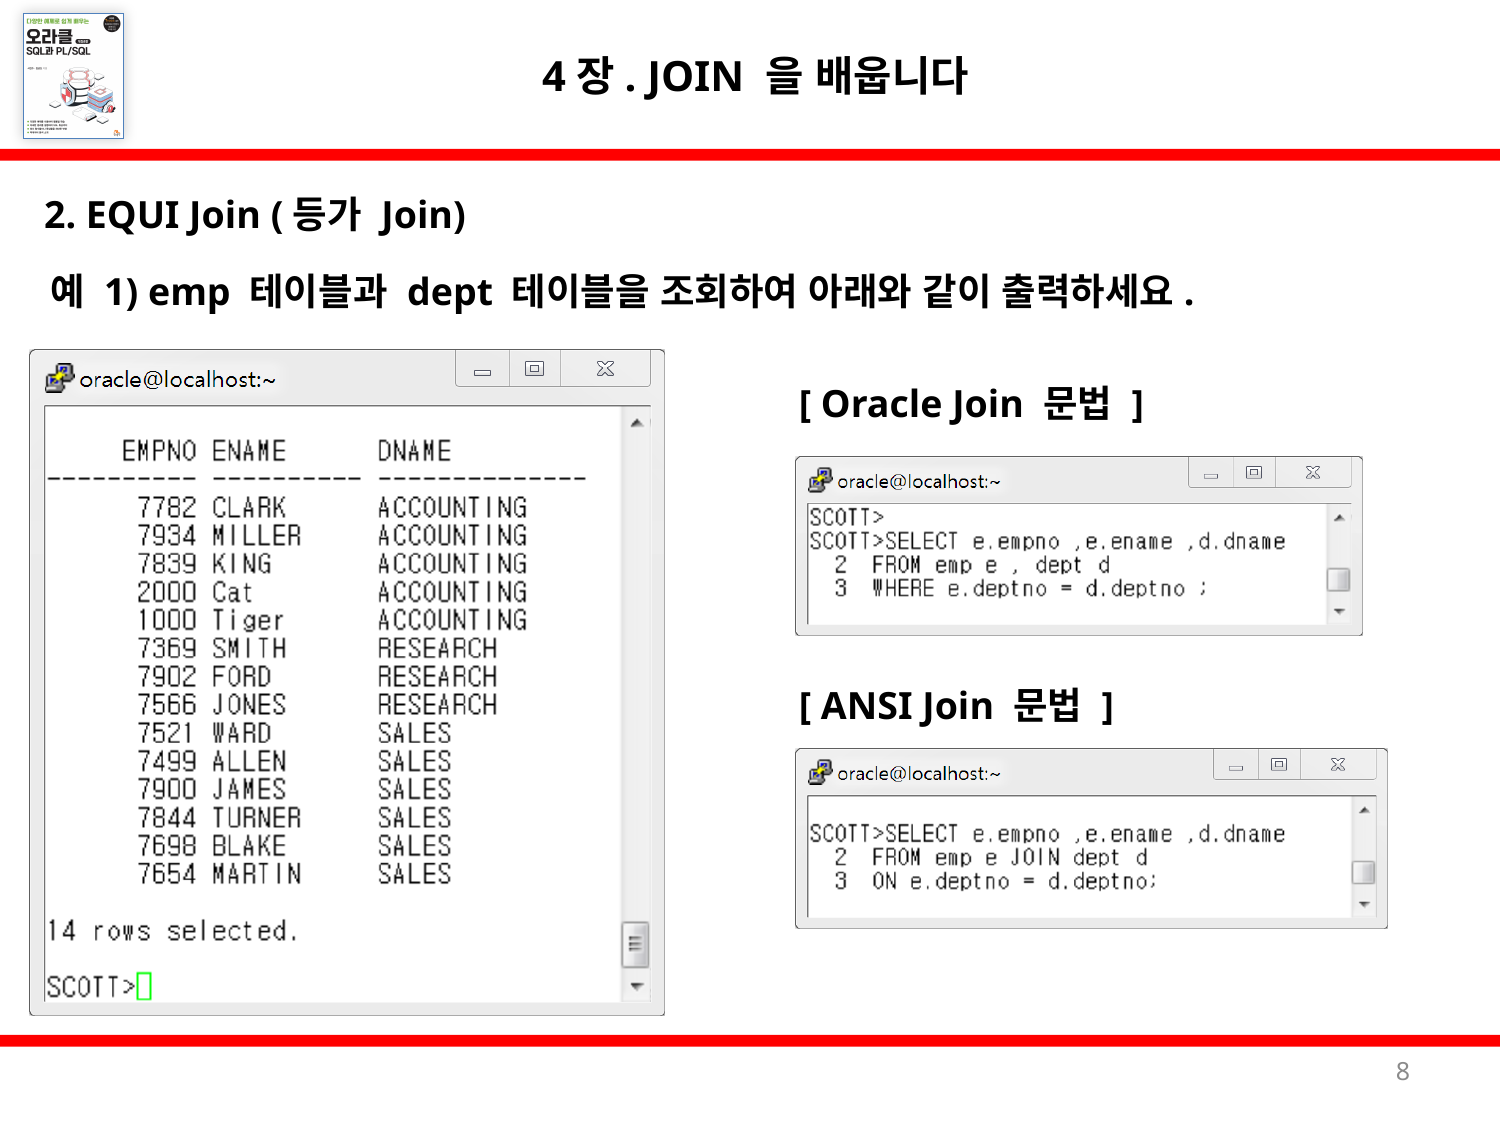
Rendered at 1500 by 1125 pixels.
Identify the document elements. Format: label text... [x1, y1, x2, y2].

text_box [ ANSI Join 문법 ] [782, 678, 1164, 730]
slide_number 8 [1074, 1042, 1425, 1103]
text_box 2. EQUI Join (등가 Join) [27, 159, 622, 269]
text_box [0, 147, 1500, 163]
text_box 4장. JOIN 을 배웁니다 [252, 0, 1260, 151]
picture [23, 13, 125, 140]
text_box [0, 1033, 1500, 1049]
picture [795, 748, 1389, 929]
picture [29, 349, 665, 1016]
text_box [ Oracle Join 문법 ] [782, 371, 1365, 435]
picture [795, 455, 1363, 637]
text_box 예 1) emp 테이블과 dept 테이블을 조회하여 아래와 같이 출력하세요. [33, 253, 1496, 328]
